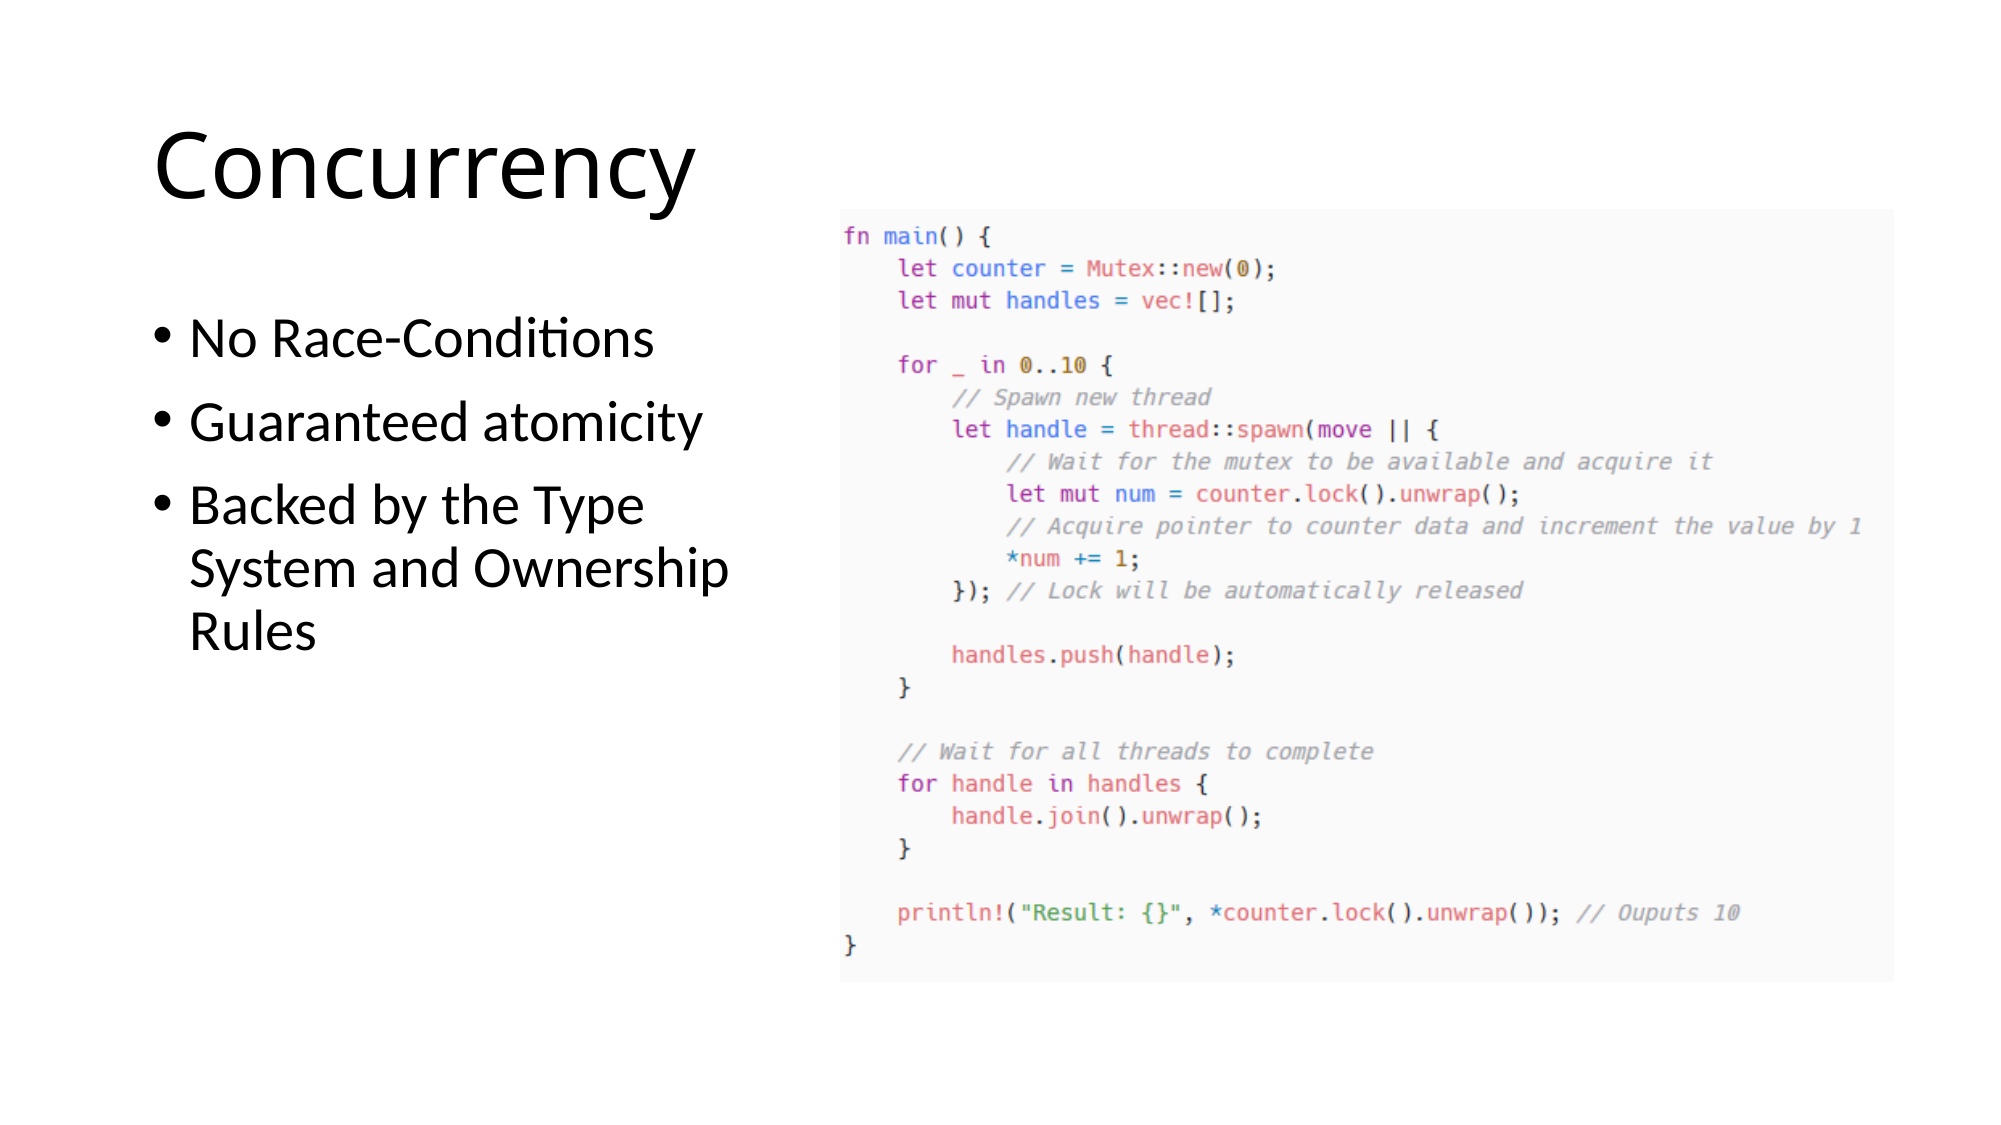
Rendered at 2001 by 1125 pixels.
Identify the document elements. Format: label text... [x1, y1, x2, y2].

list No Race-Conditions Guaranteed atomicity Backed by the Type System and Ownership Rules [137, 299, 794, 1014]
title Concurrency [137, 59, 1863, 278]
picture [840, 209, 1894, 982]
